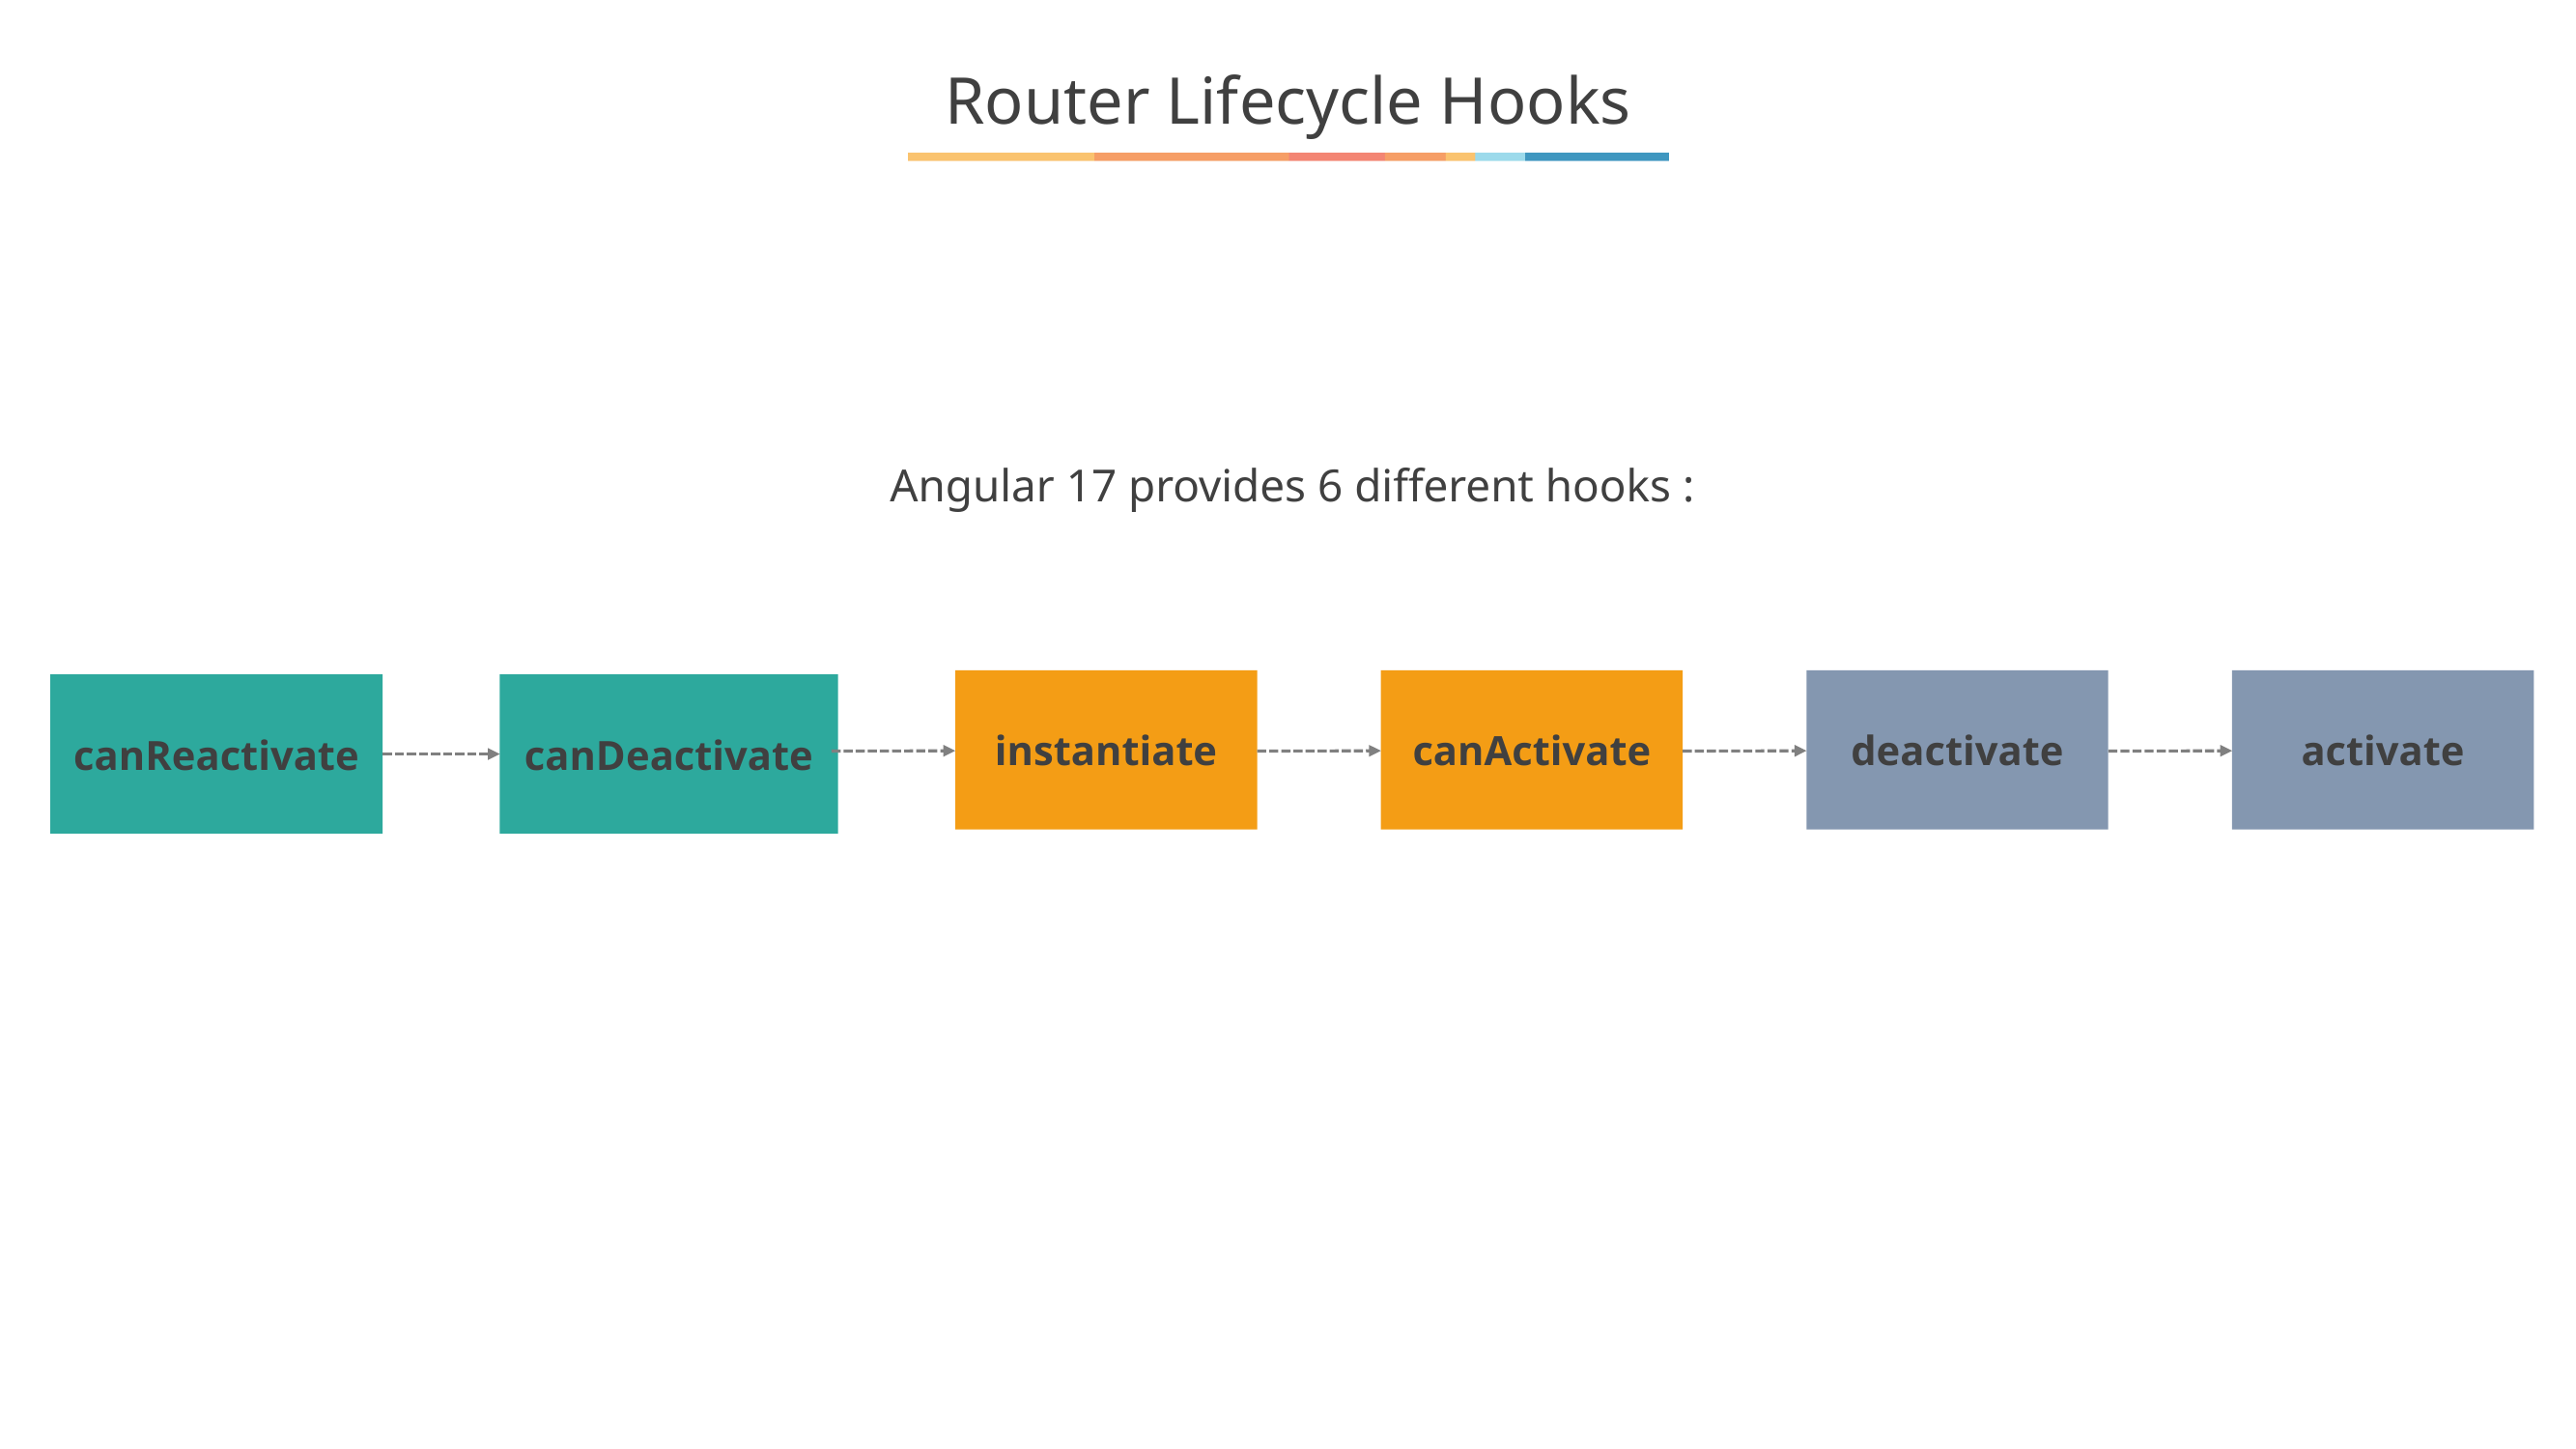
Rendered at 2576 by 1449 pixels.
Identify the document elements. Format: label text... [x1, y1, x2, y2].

text_box instantiate [955, 669, 1258, 830]
text_box canActivate [1380, 669, 1684, 830]
text_box canDeactivate [499, 674, 838, 834]
text_box Angular 17 provides 6 different hooks : [875, 450, 1710, 519]
title Router Lifecycle Hooks [0, 50, 2576, 156]
picture [908, 124, 1669, 192]
text_box deactivate [1806, 669, 2109, 830]
text_box activate [2231, 669, 2534, 830]
text_box canReactivate [50, 674, 383, 834]
